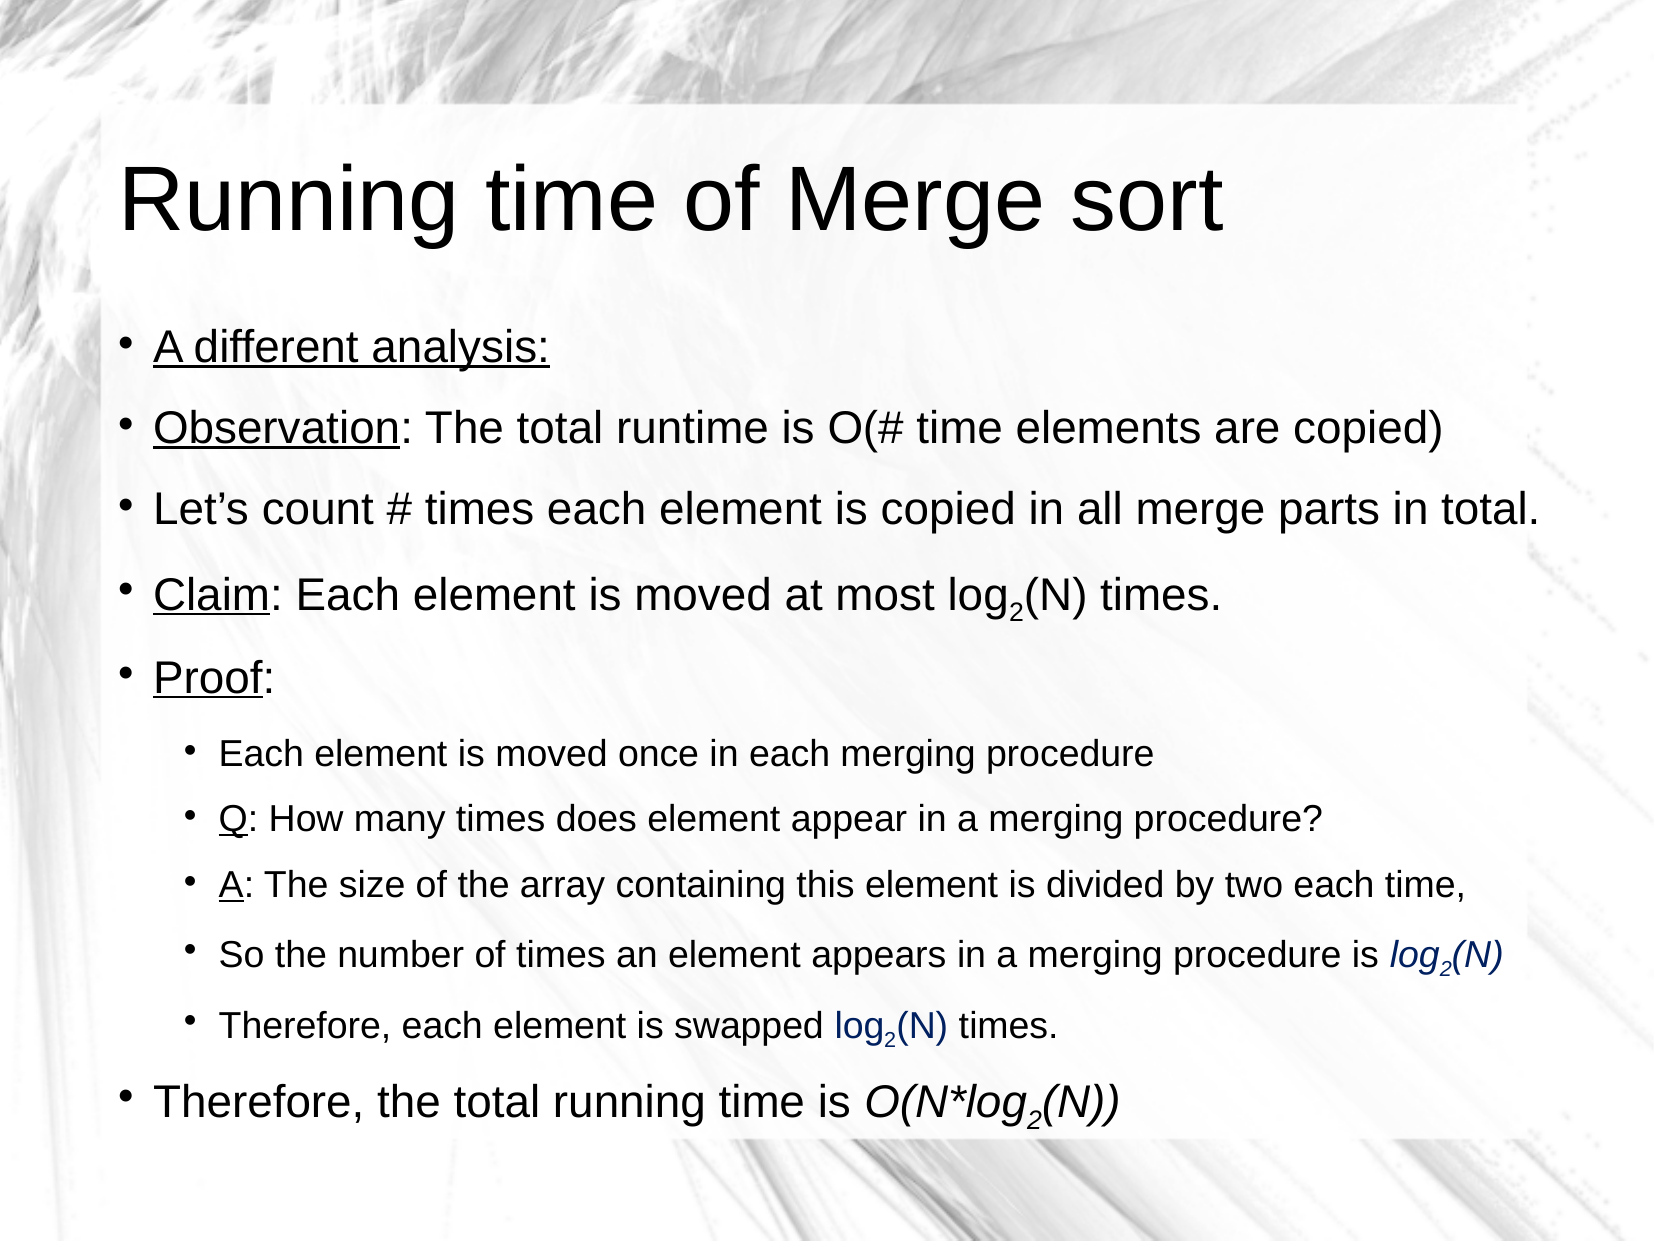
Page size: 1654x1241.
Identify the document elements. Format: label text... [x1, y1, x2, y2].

picture [0, 0, 1654, 1241]
list A different analysis: Observation: The total runtime is O(# time elements are copied) Let’s count # times each element is copied in all merge parts in total. Claim: Each element is moved at most log2(N) times. Proof: Each element is moved once in each merging procedure Q: How many times does element appear in a merging procedure? A: The size of the array containing this element is divided by two each time, So the number of times an element appears in a merging procedure is log2(N) Therefore, each element is swapped log2(N) times. Therefore, the total running time is O(N*log2(N)) [118, 319, 1571, 1109]
title Running time of Merge sort [118, 112, 1506, 281]
